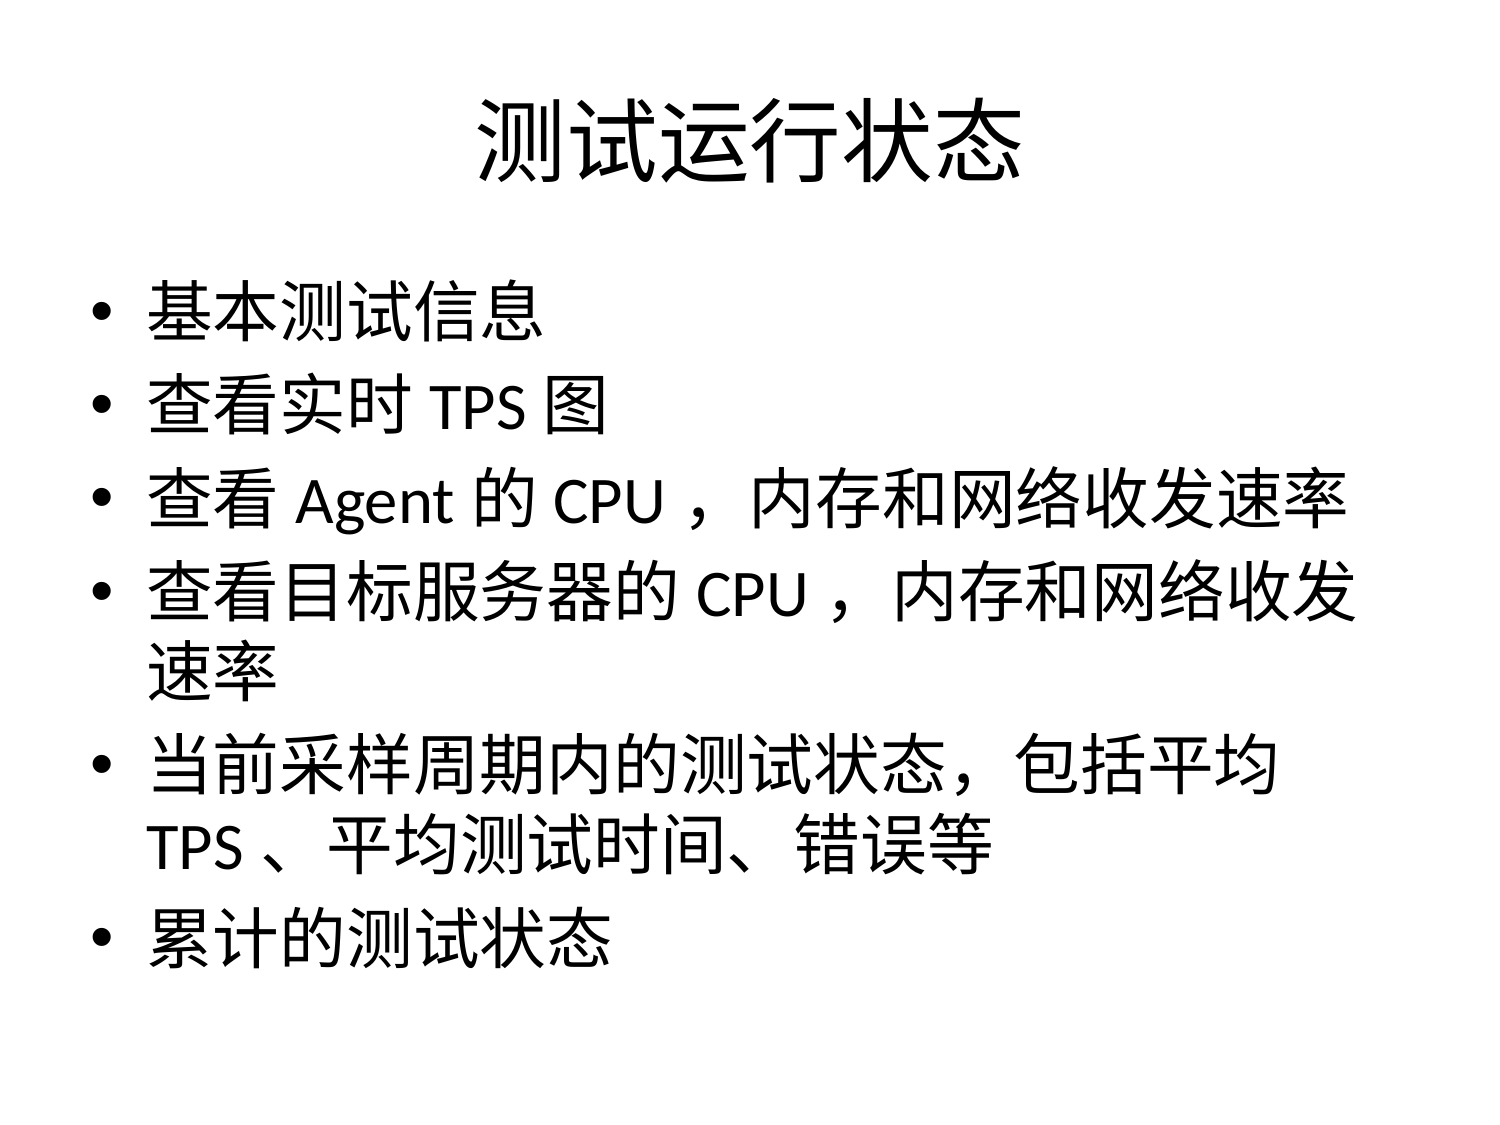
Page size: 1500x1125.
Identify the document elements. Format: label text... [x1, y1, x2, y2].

list 基本测试信息 查看实时TPS图 查看Agent的CPU，内存和网络收发速率 查看目标服务器的CPU，内存和网络收发速率 当前采样周期内的测试状态，包括平均TPS、平均测试时间、错误等 累计的测试状态 [75, 262, 1425, 1005]
title 测试运行状态 [75, 45, 1425, 233]
